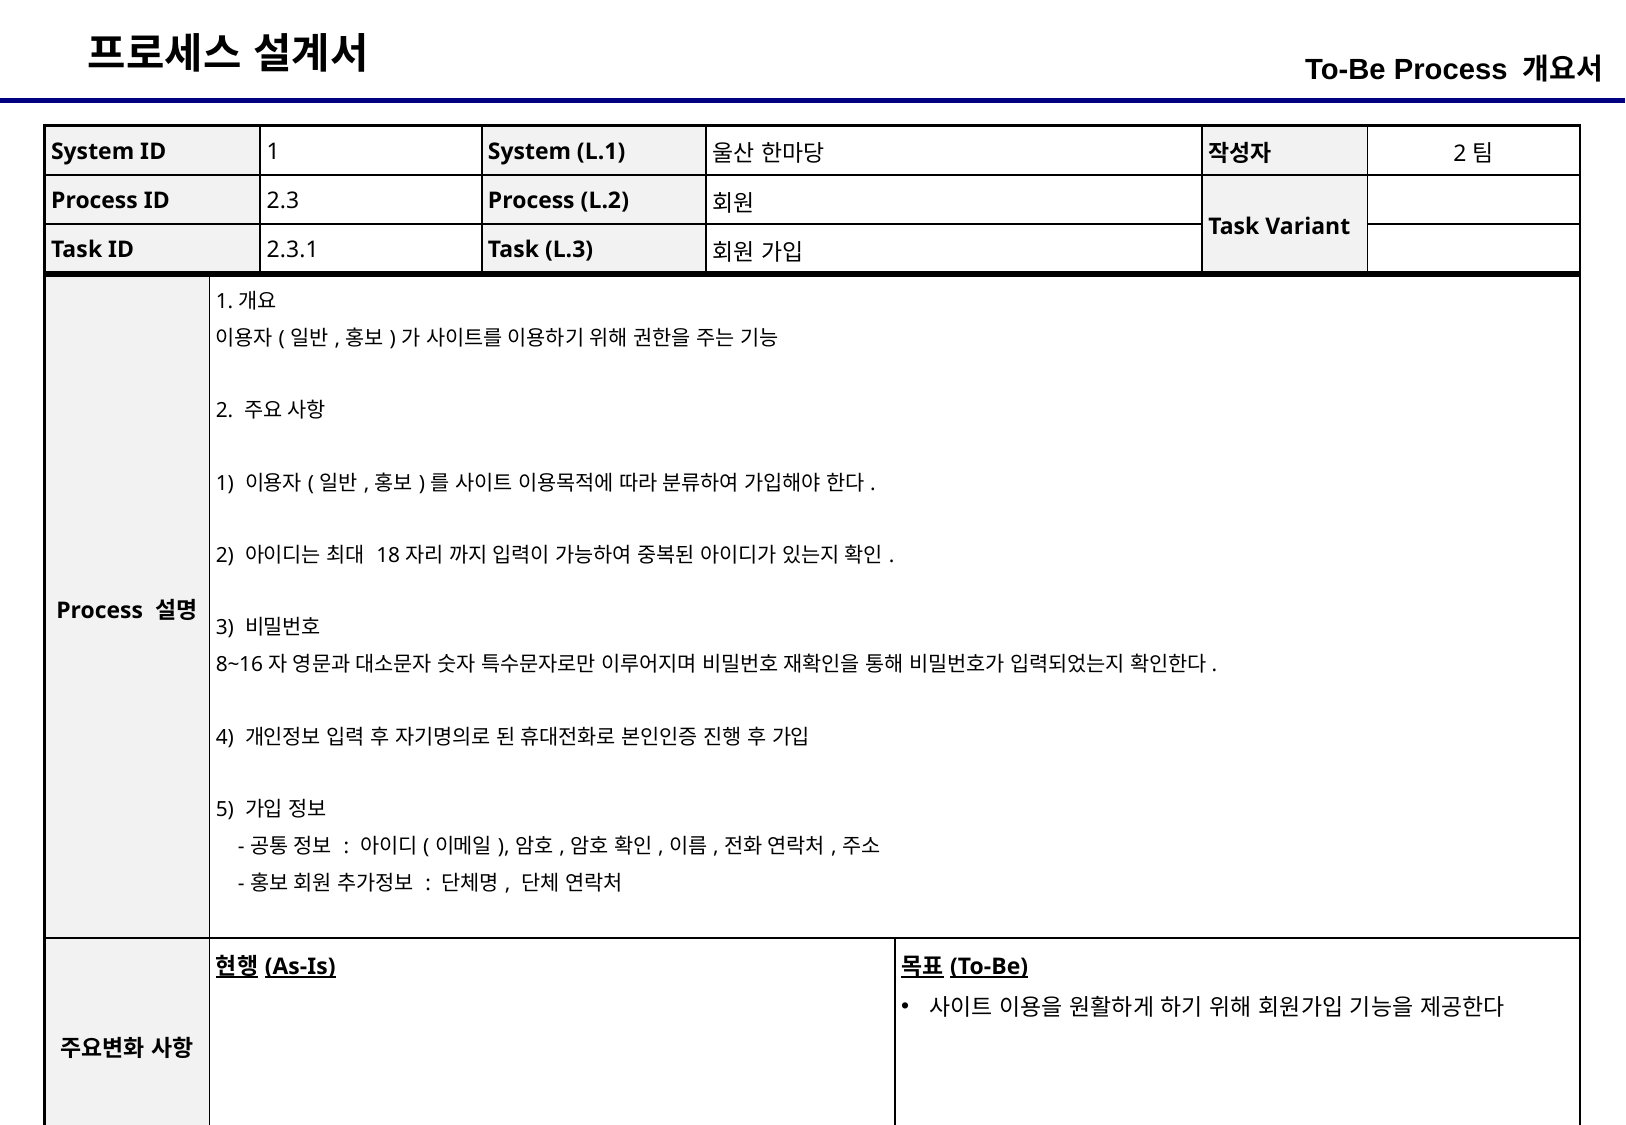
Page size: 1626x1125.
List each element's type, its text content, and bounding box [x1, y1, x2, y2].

table_header 울산 한마당 [707, 127, 1201, 174]
table_cell Task ID [46, 225, 259, 271]
table_header 작성자 [1203, 127, 1367, 174]
table_header System (L.1) [483, 127, 705, 174]
table_cell Process ID [46, 176, 259, 223]
table_cell Task Variant [1203, 176, 1367, 271]
list To-Be Process 개요서 [1107, 42, 1604, 102]
table_cell 회원 가입 [707, 225, 1201, 271]
table_cell [1368, 225, 1579, 271]
table_header 1 [261, 127, 481, 174]
table_cell 주요변화 사항 [46, 939, 209, 1125]
table_cell 2.3 [261, 176, 481, 223]
table_header Process 설명 [46, 277, 209, 937]
table_cell 현행(As-Is) [210, 939, 894, 1125]
table_header System ID [46, 127, 259, 174]
table_header 2팀 [1368, 127, 1579, 174]
table_header 1.개요 이용자(일반,홍보)가 사이트를 이용하기 위해 권한을 주는 기능 2. 주요 사항 1) 이용자(일반,홍보)를 사이트 이용목적에 따라 분류하여 가입해야 한다. 2) 아이디는 최대 18자리 까지 입력이 가능하여 중복된 아이디가 있는지 확인. 3) 비밀번호 8~16자 영문과 대소문자 숫자 특수문자로만 이루어지며 비밀번호 재확인을 통해 비밀번호가 입력되었는지 확인한다. 4) 개인정보 입력 후 자기명의로 된 휴대전화로 본인인증 진행 후 가입 5) 가입 정보 -공통 정보 : 아이디(이메일),암호,암호 확인,이름,전화 연락처,주소 -홍보 회원 추가정보 : 단체명, 단체 연락처 [210, 277, 1579, 937]
table_cell 2.3.1 [261, 225, 481, 271]
table_cell 목표(To-Be) 사이트 이용을 원활하게 하기 위해 회원가입 기능을 제공한다 [896, 939, 1579, 1125]
table_cell [1368, 176, 1579, 223]
table_cell Task (L.3) [483, 225, 705, 271]
table_cell Process (L.2) [483, 176, 705, 223]
table_cell 회원 [707, 176, 1201, 223]
